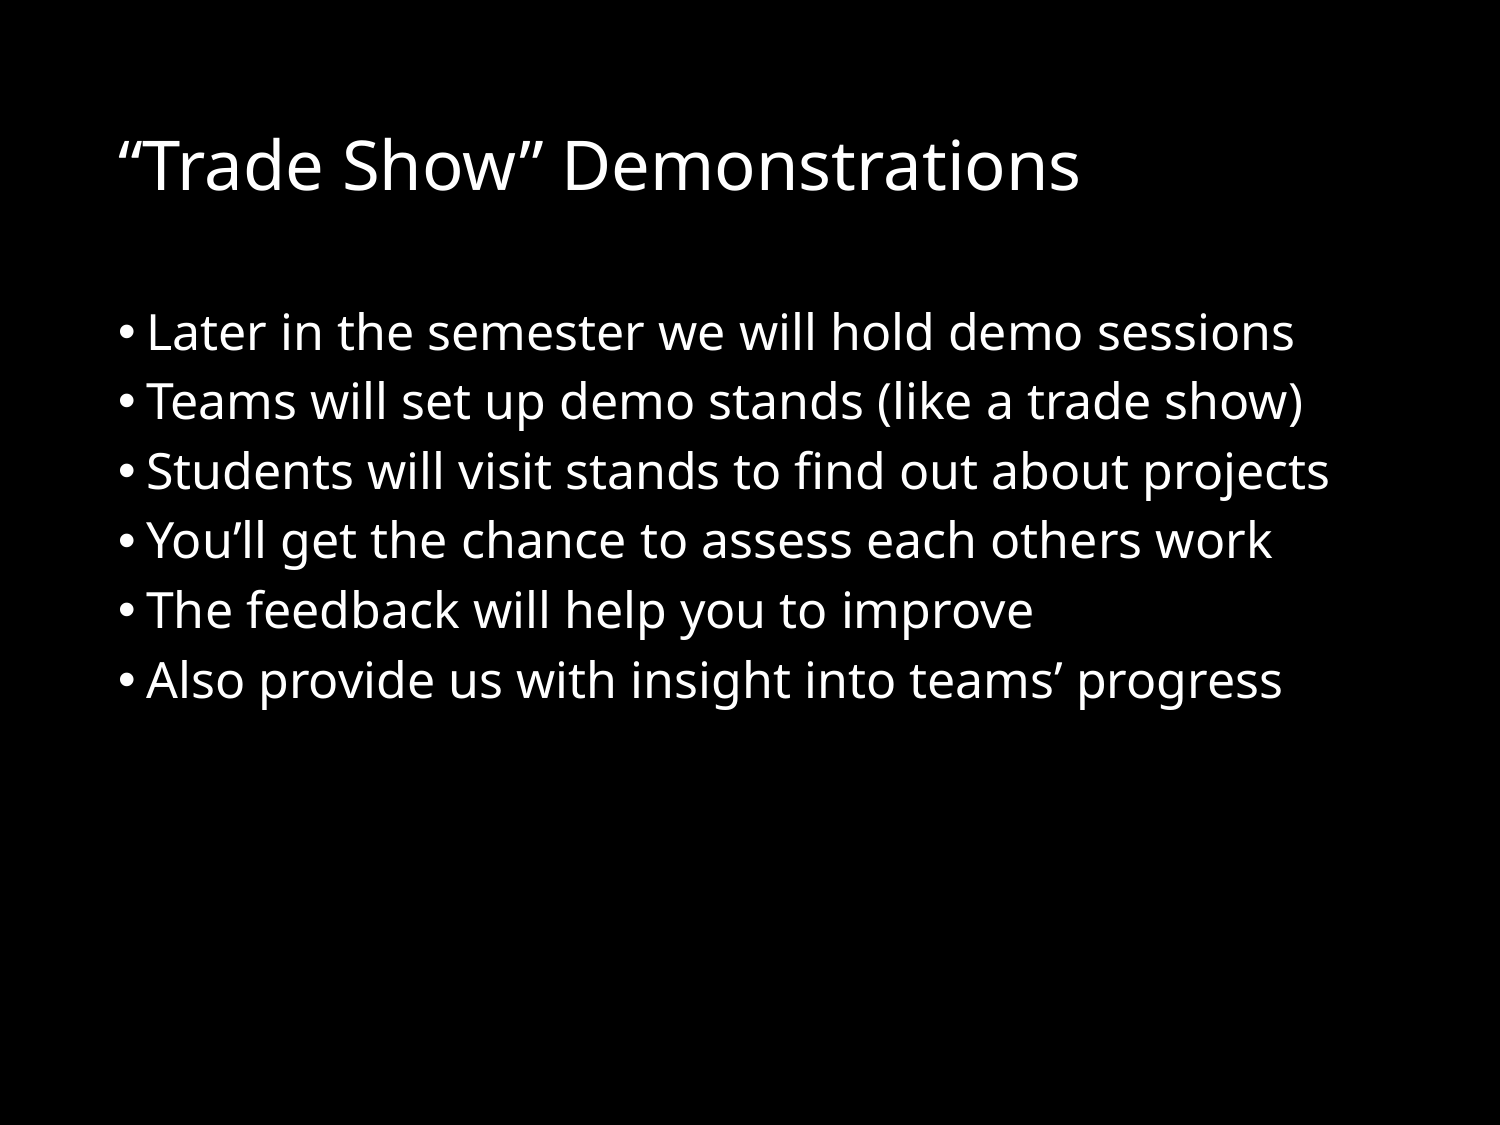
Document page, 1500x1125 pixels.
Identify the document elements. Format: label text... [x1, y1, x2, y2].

title “Trade Show” Demonstrations [103, 59, 1397, 278]
list Later in the semester we will hold demo sessions Teams will set up demo stands (like a trade show) Students will visit stands to find out about projects You’ll get the chance to assess each others work The feedback will help you to improve Also provide us with insight into teams’ progress [103, 299, 1397, 1014]
